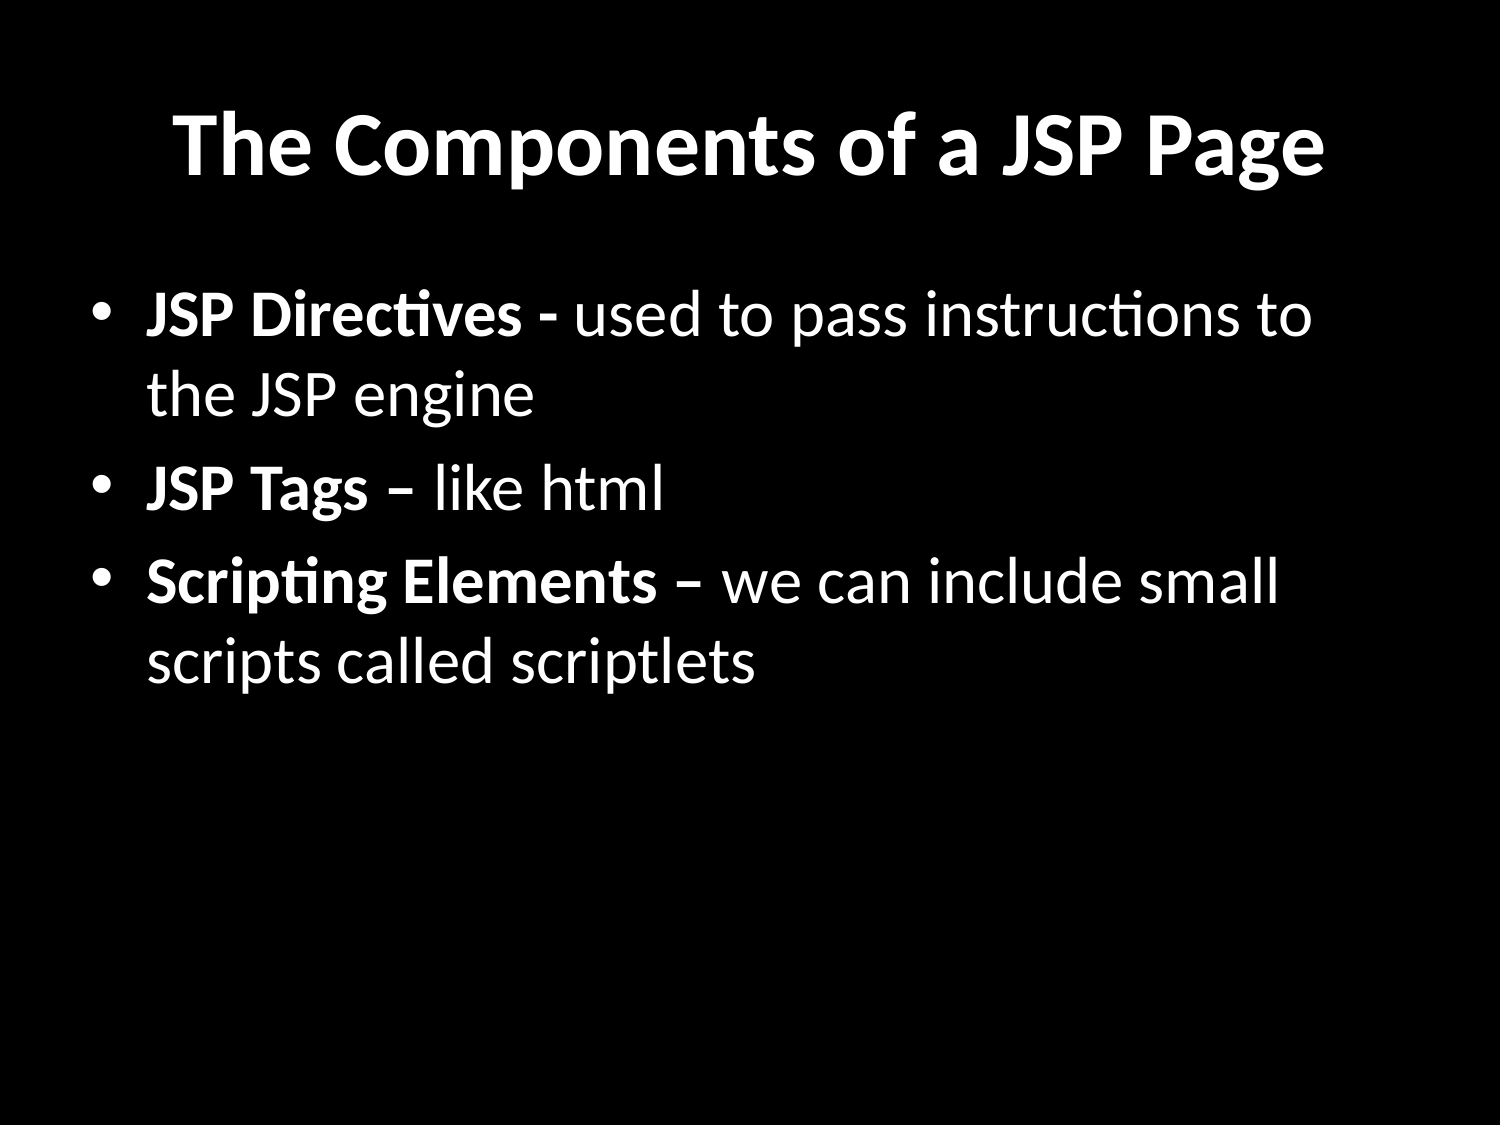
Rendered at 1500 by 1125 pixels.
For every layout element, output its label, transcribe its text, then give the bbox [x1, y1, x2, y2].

list JSP Directives - used to pass instructions to the JSP engine JSP Tags – like html Scripting Elements – we can include small scripts called scriptlets [75, 262, 1425, 1005]
title The Components of a JSP Page [75, 45, 1425, 233]
